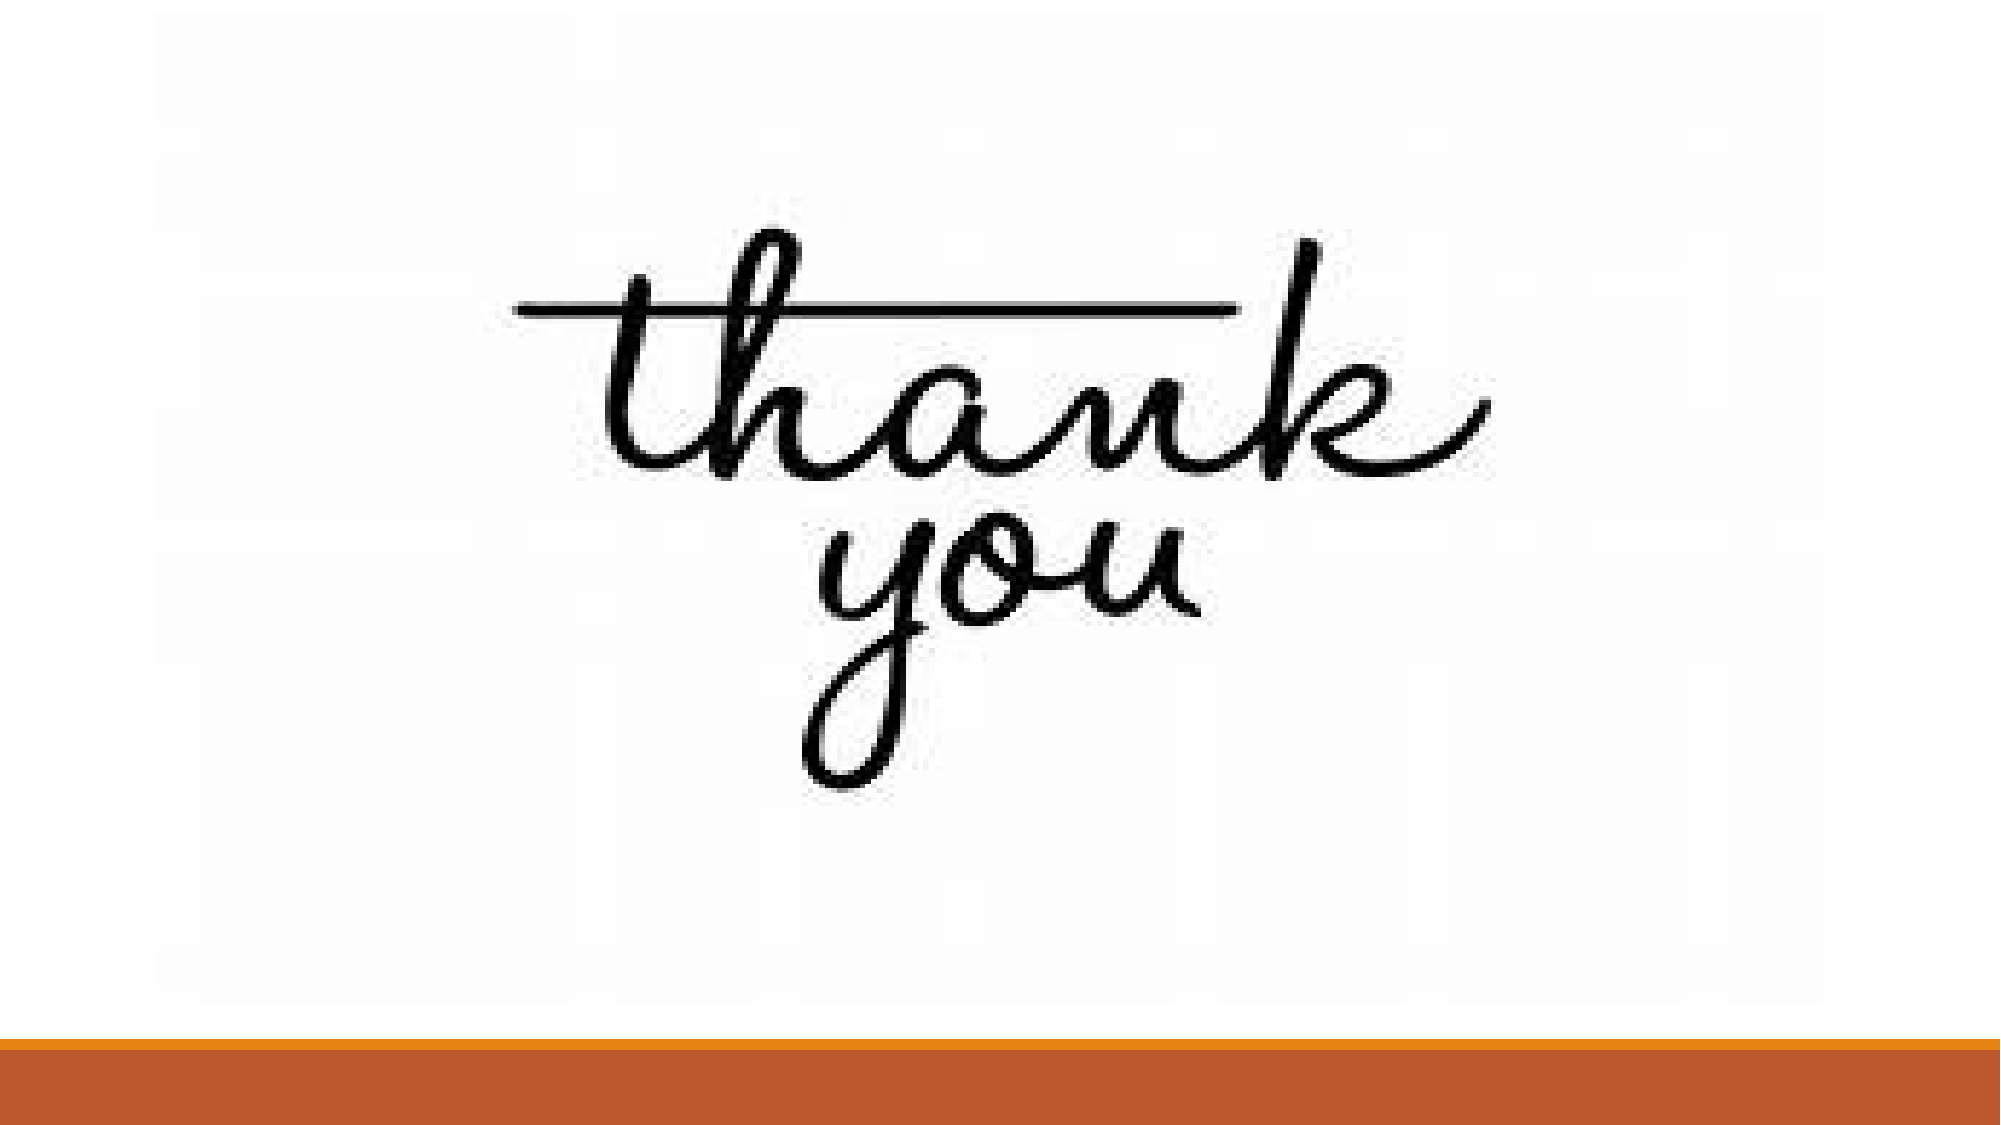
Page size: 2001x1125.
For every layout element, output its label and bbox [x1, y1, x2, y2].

list [153, 13, 1851, 1005]
